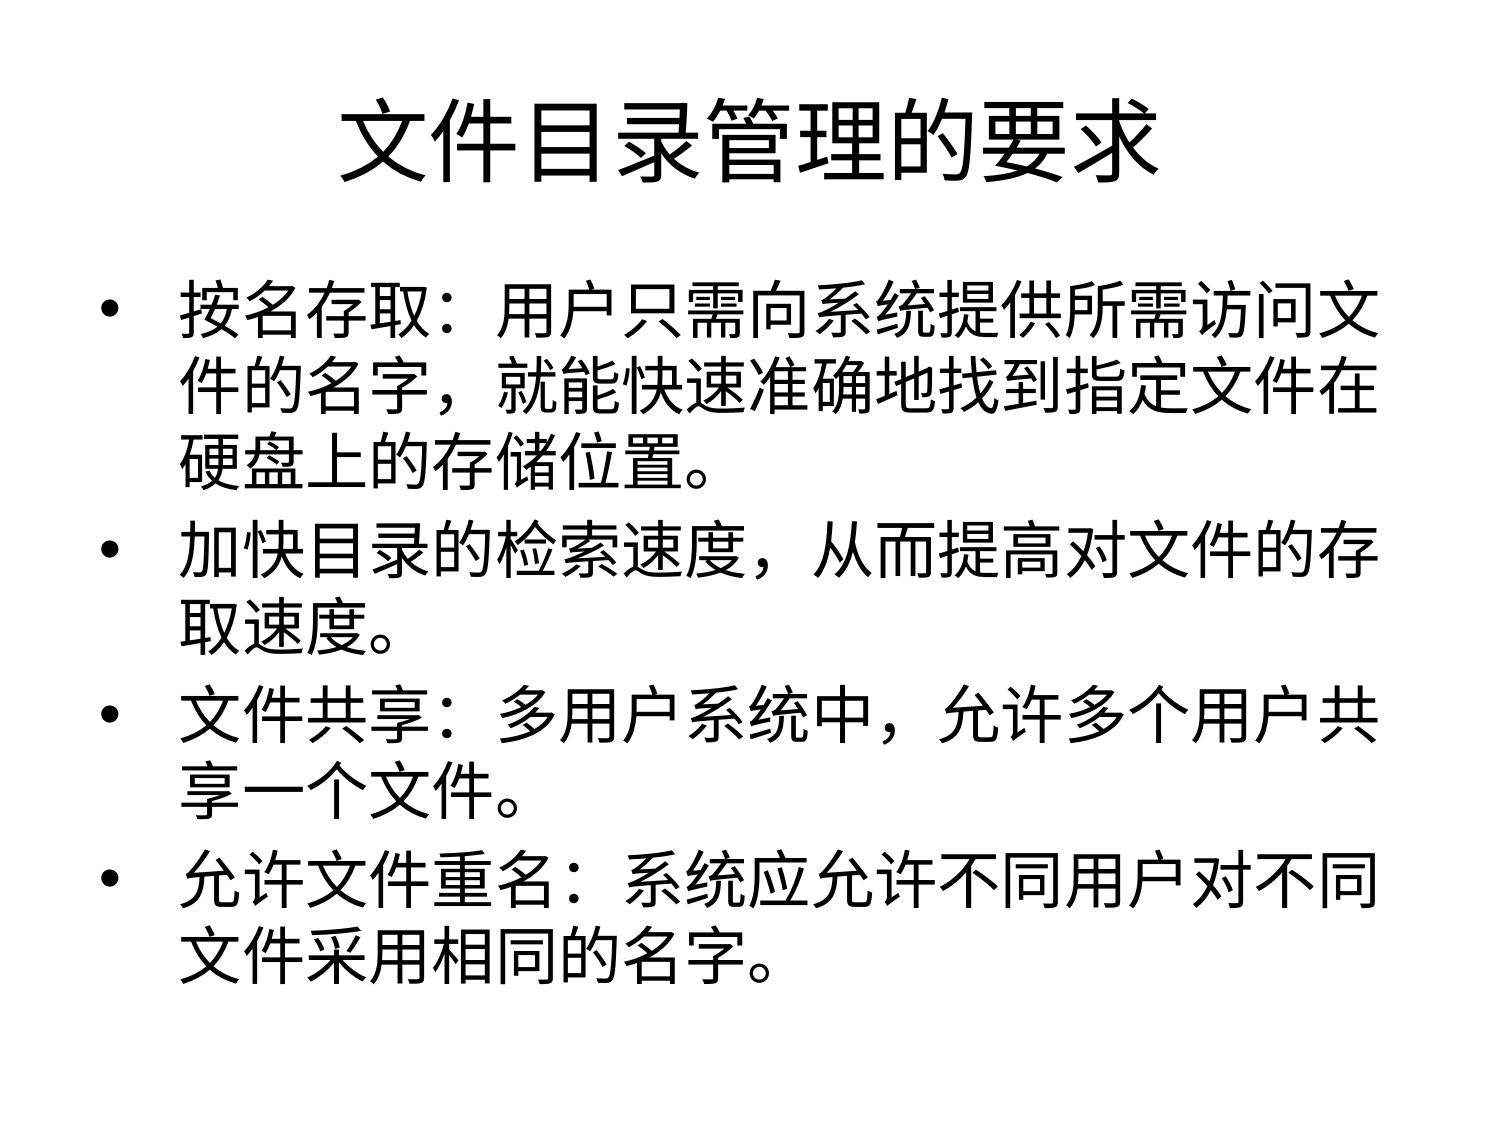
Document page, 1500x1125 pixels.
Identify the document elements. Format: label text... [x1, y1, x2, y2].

title 文件目录管理的要求 [75, 45, 1425, 233]
list 按名存取：用户只需向系统提供所需访问文件的名字，就能快速准确地找到指定文件在硬盘上的存储位置。 加快目录的检索速度，从而提高对文件的存取速度。 文件共享：多用户系统中，允许多个用户共享一个文件。 允许文件重名：系统应允许不同用户对不同文件采用相同的名字。 [75, 262, 1425, 1005]
